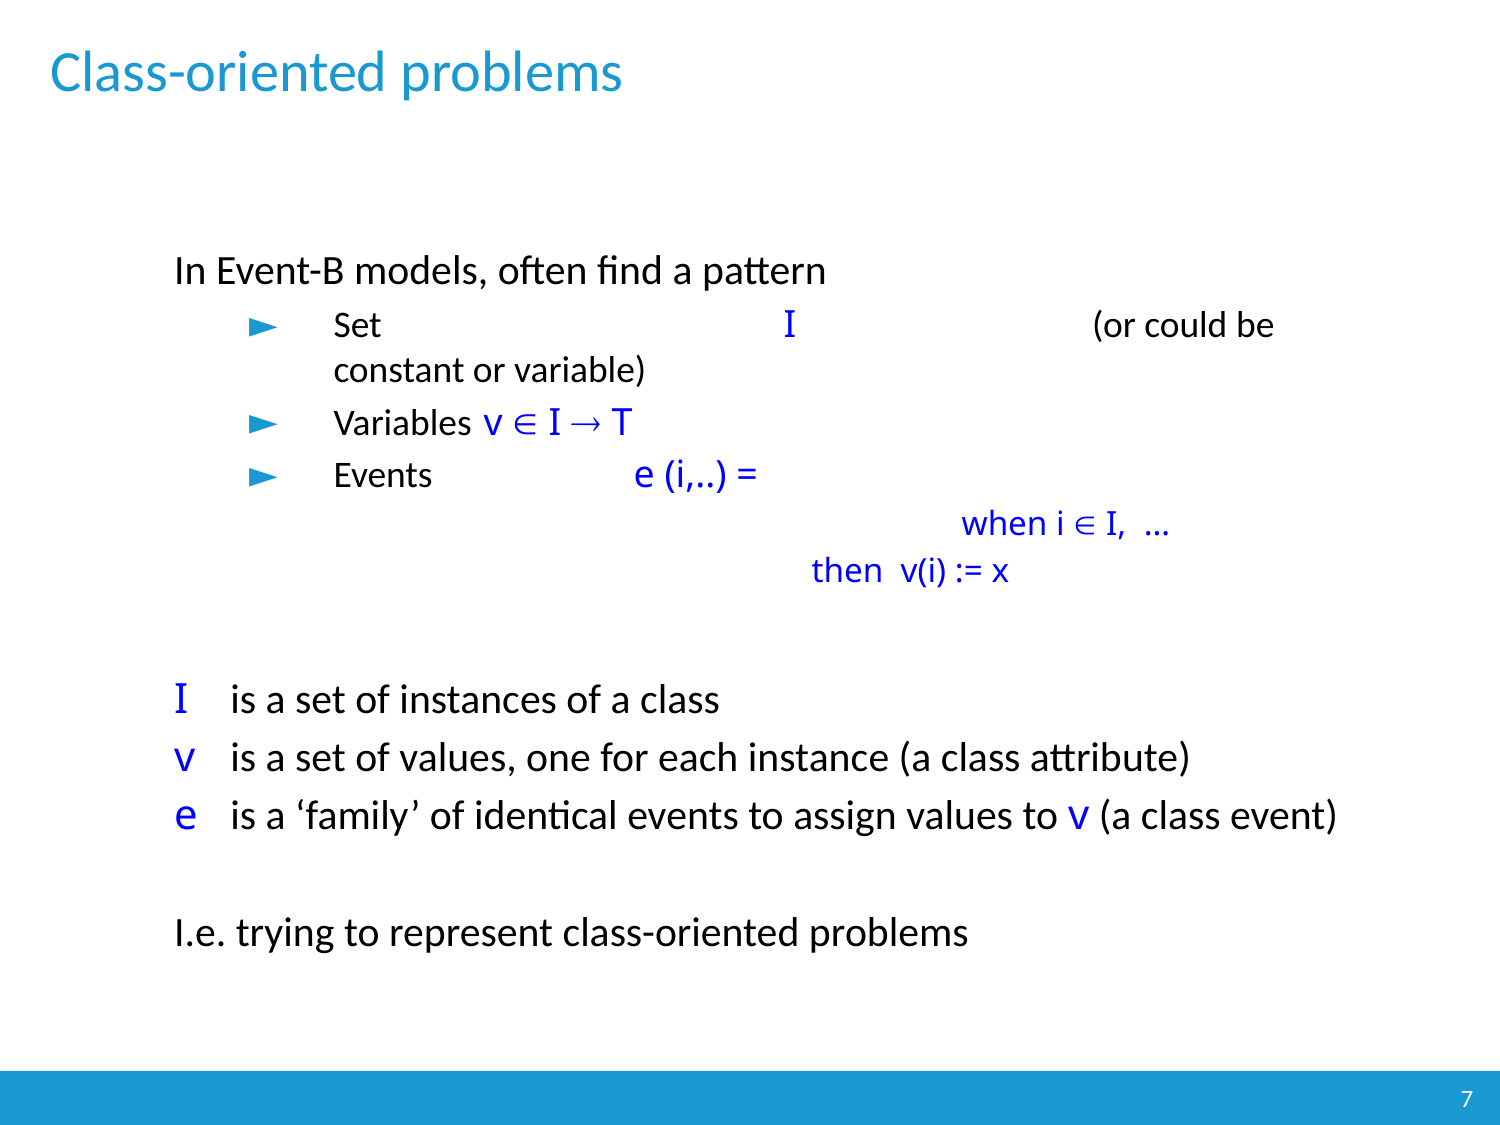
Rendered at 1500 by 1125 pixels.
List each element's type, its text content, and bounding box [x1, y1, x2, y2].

title Class-oriented problems [35, 0, 1350, 136]
list In Event-B models, often find a pattern Set I (or could be constant or variable) Variables v  I  T Events e (i,..) = when i  I, … then v(i) := x I is a set of instances of a class v is a set of values, one for each instance (a class attribute) e is a ‘family’ of identical events to assign values to v (a class event) I.e. trying to represent class-oriented problems [159, 235, 1425, 1005]
